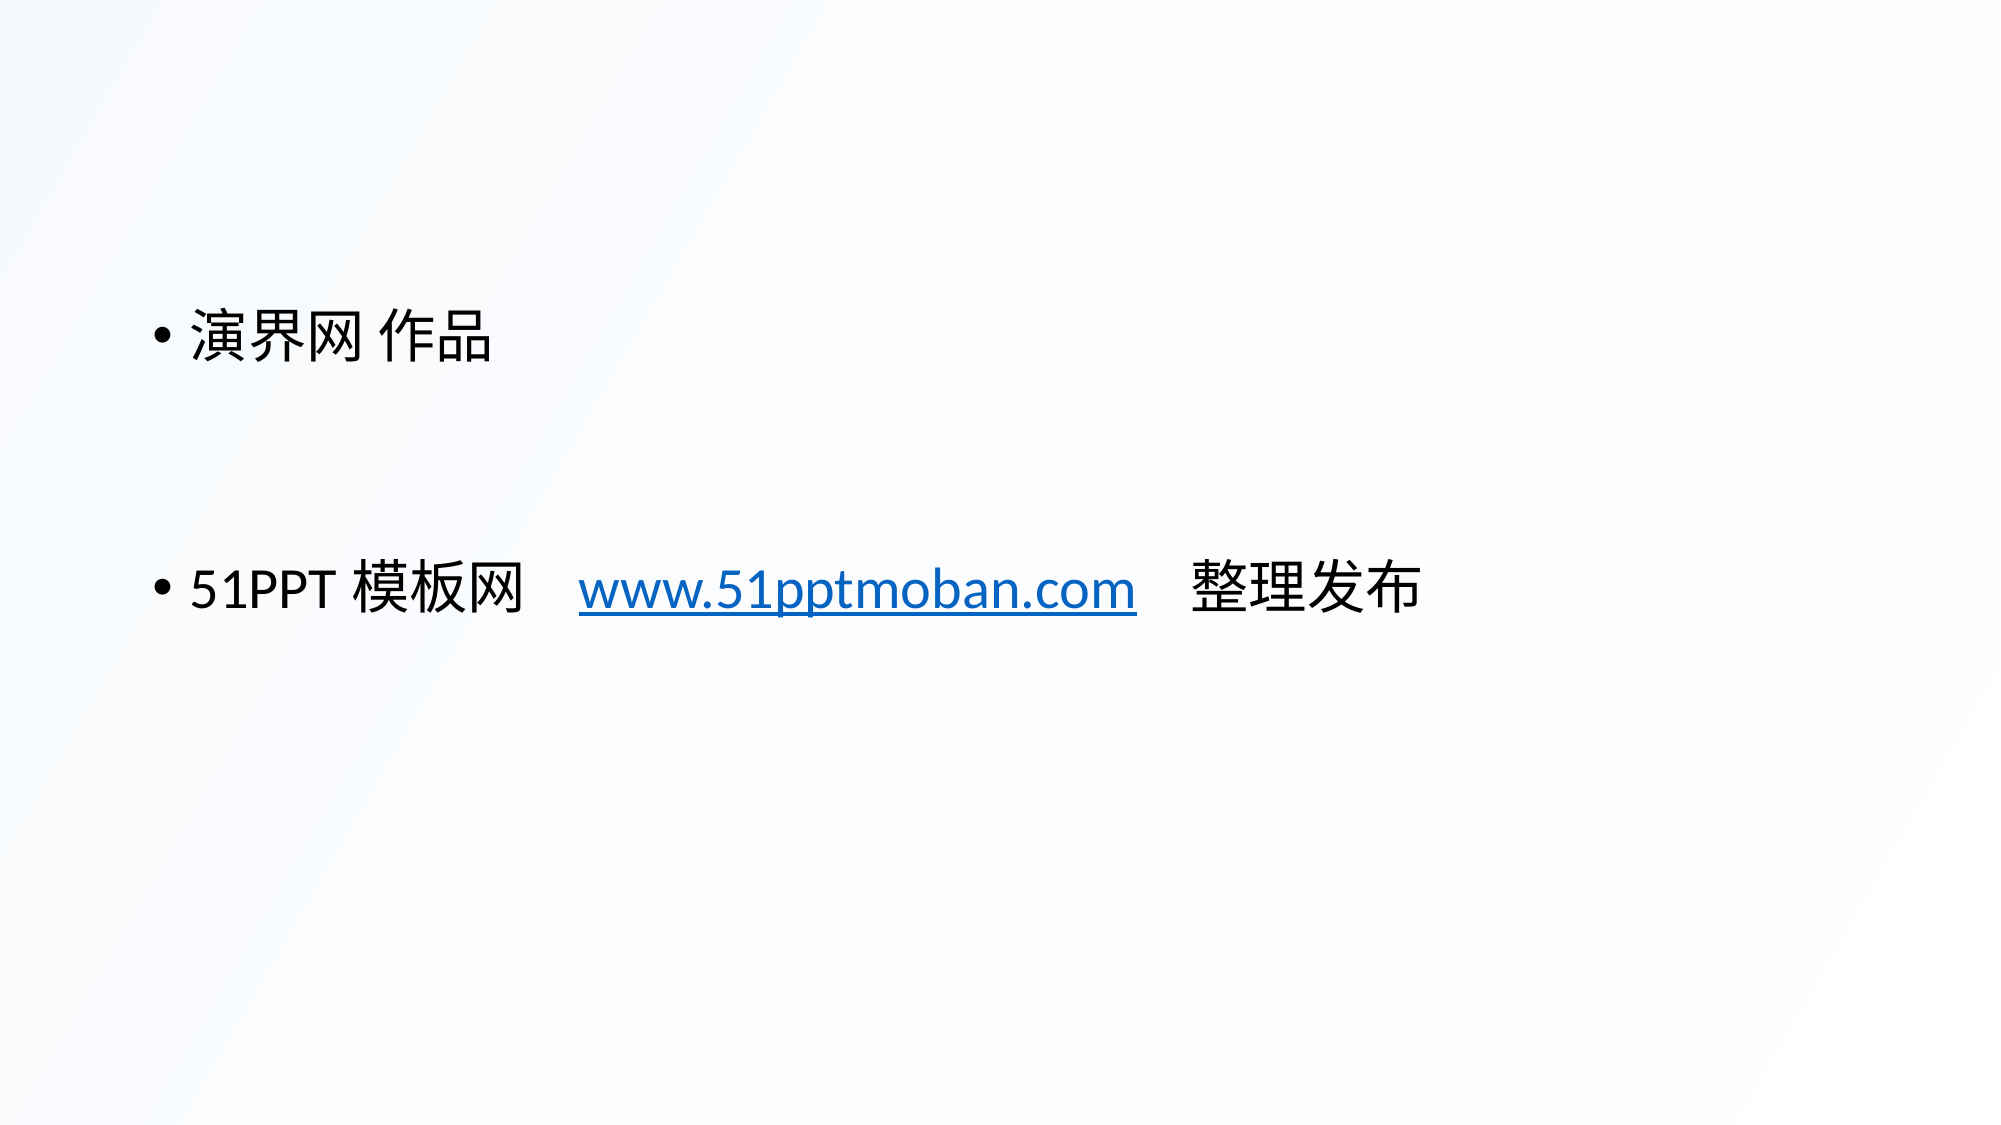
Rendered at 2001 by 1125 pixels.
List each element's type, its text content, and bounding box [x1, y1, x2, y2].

list 演界网 作品 51PPT模板网 www.51pptmoban.com 整理发布 [137, 299, 1863, 1014]
